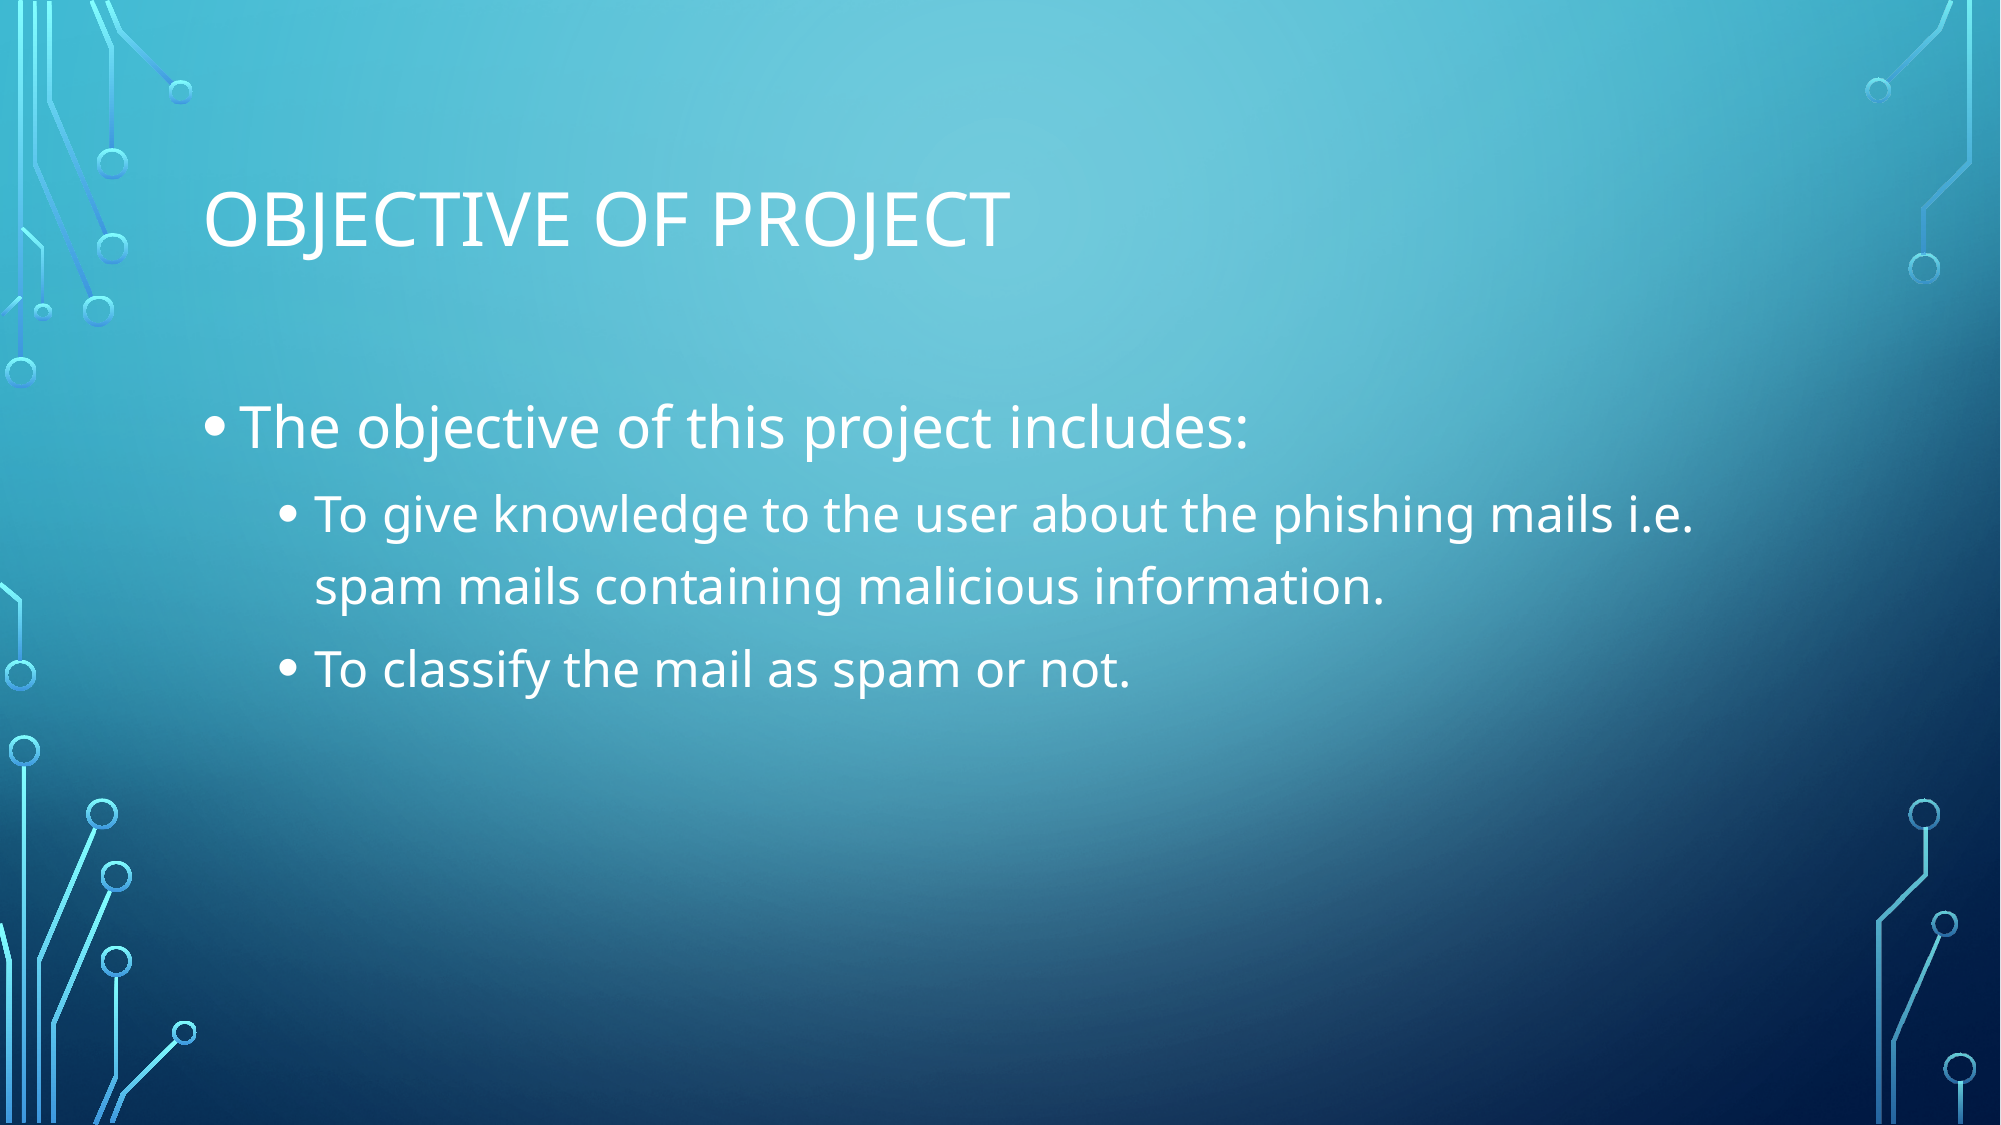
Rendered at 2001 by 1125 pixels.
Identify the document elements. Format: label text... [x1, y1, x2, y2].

title OBJECTIVE OF PROJECT [187, 101, 1813, 344]
list The objective of this project includes: To give knowledge to the user about the phishing mails i.e. spam mails containing malicious information. To classify the mail as spam or not. [187, 369, 1813, 950]
